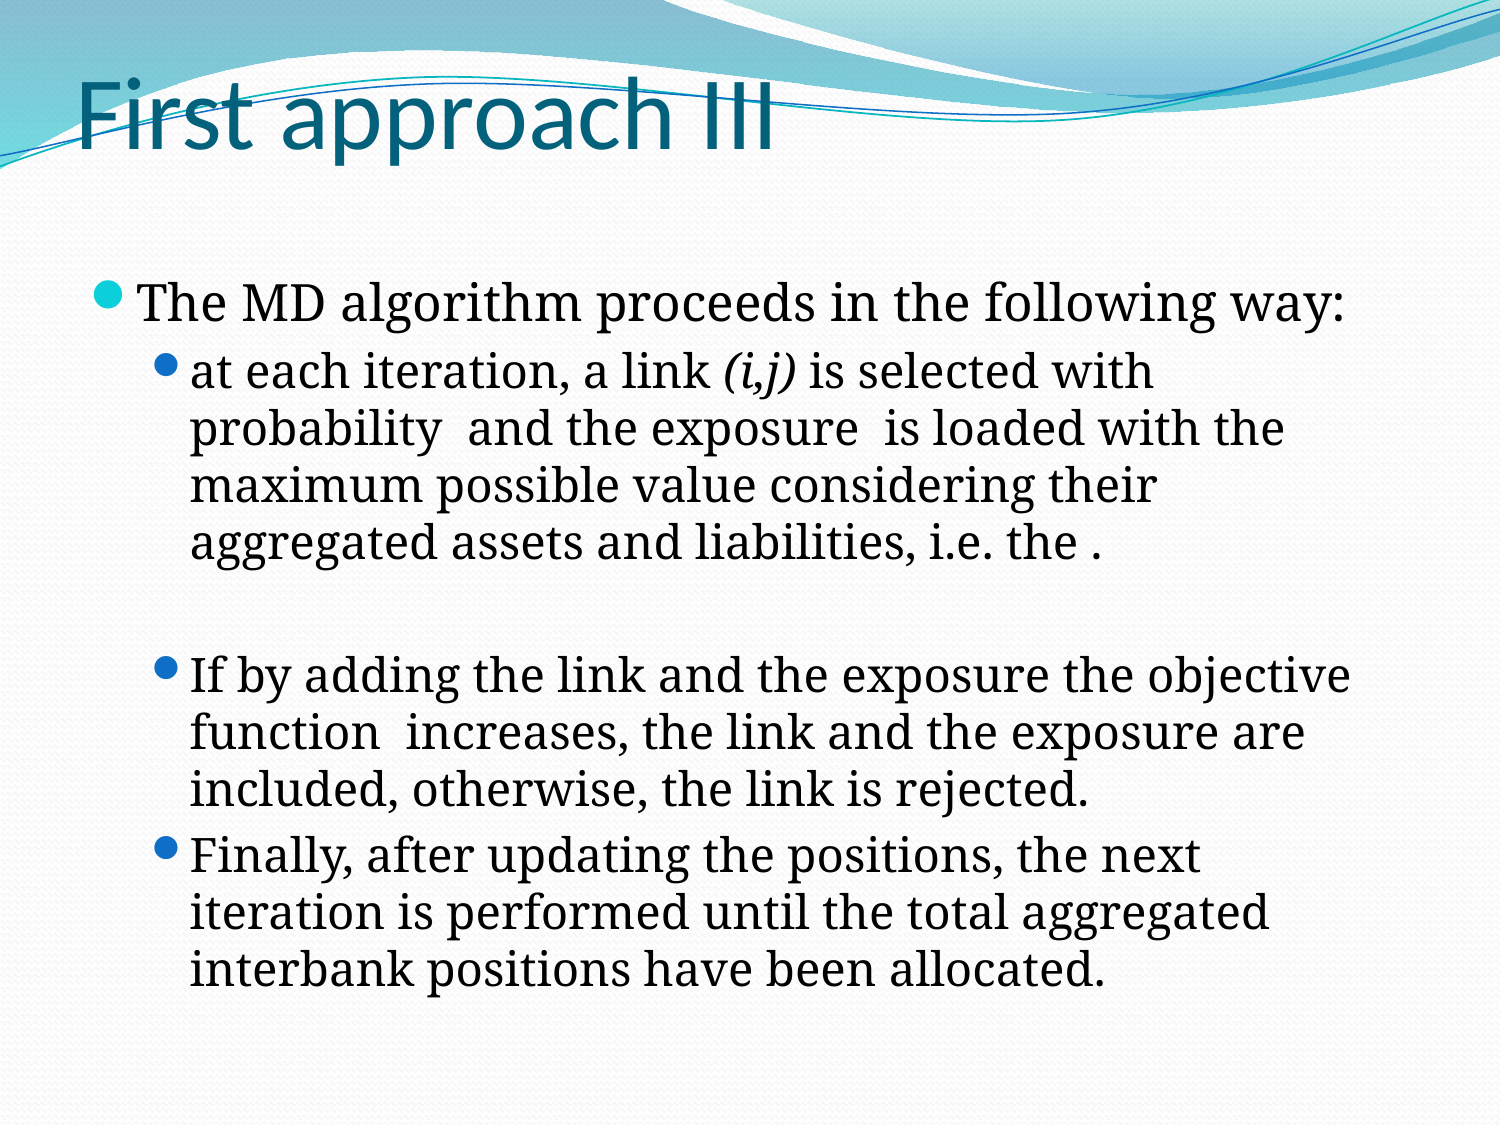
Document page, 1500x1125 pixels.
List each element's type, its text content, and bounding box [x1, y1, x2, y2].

title First approach III [75, 30, 1425, 171]
